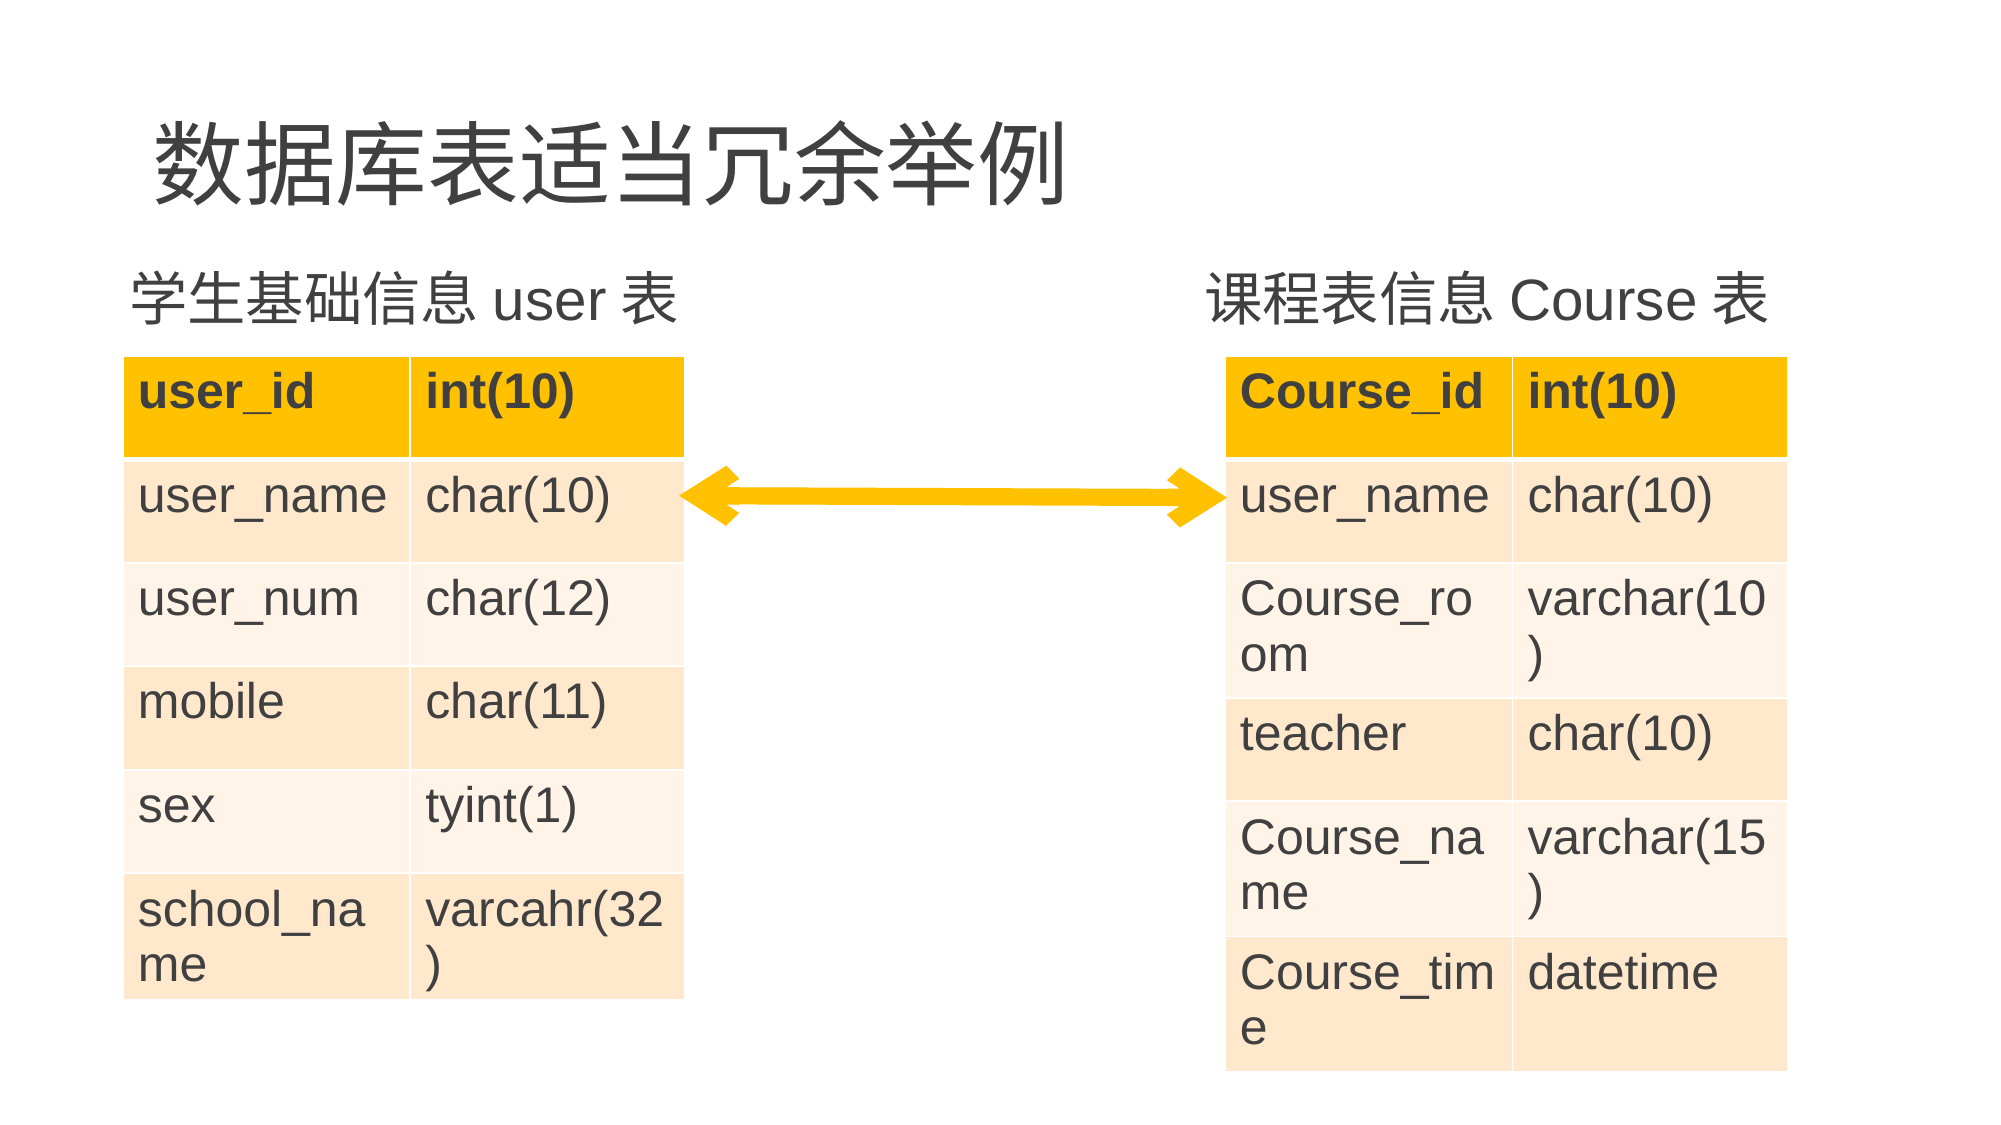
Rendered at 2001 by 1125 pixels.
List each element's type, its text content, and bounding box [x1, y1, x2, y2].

table_cell varchar(15) [1513, 802, 1787, 936]
table_cell char(11) [411, 667, 684, 769]
table_cell tyint(1) [411, 771, 684, 872]
table_cell user_name [124, 462, 409, 562]
title 数据库表适当冗余举例 [137, 59, 1863, 278]
table_header int(10) [1513, 357, 1787, 457]
table_cell Course_time [1226, 937, 1512, 1071]
text_box 学生基础信息user表 [114, 254, 694, 340]
table_cell sex [124, 771, 409, 872]
table_header Course_id [1226, 357, 1512, 457]
table_cell user_num [124, 564, 409, 665]
table_cell char(10) [1513, 462, 1787, 562]
table_header user_id [124, 357, 409, 457]
table_cell char(10) [411, 462, 684, 562]
table_header int(10) [411, 357, 684, 457]
table_cell varchar(10) [1513, 564, 1787, 697]
table_cell datetime [1513, 937, 1787, 1071]
text_box 课程表信息Course表 [1189, 254, 1785, 340]
table_cell char(12) [411, 564, 684, 665]
table_cell mobile [124, 667, 409, 769]
table_cell teacher [1226, 699, 1512, 800]
table_cell school_name [124, 874, 409, 999]
table_cell user_name [1226, 462, 1512, 562]
table_cell Course_name [1226, 802, 1512, 936]
table_cell char(10) [1513, 699, 1787, 800]
table_cell Course_room [1226, 564, 1512, 697]
table_cell varcahr(32) [411, 874, 684, 999]
